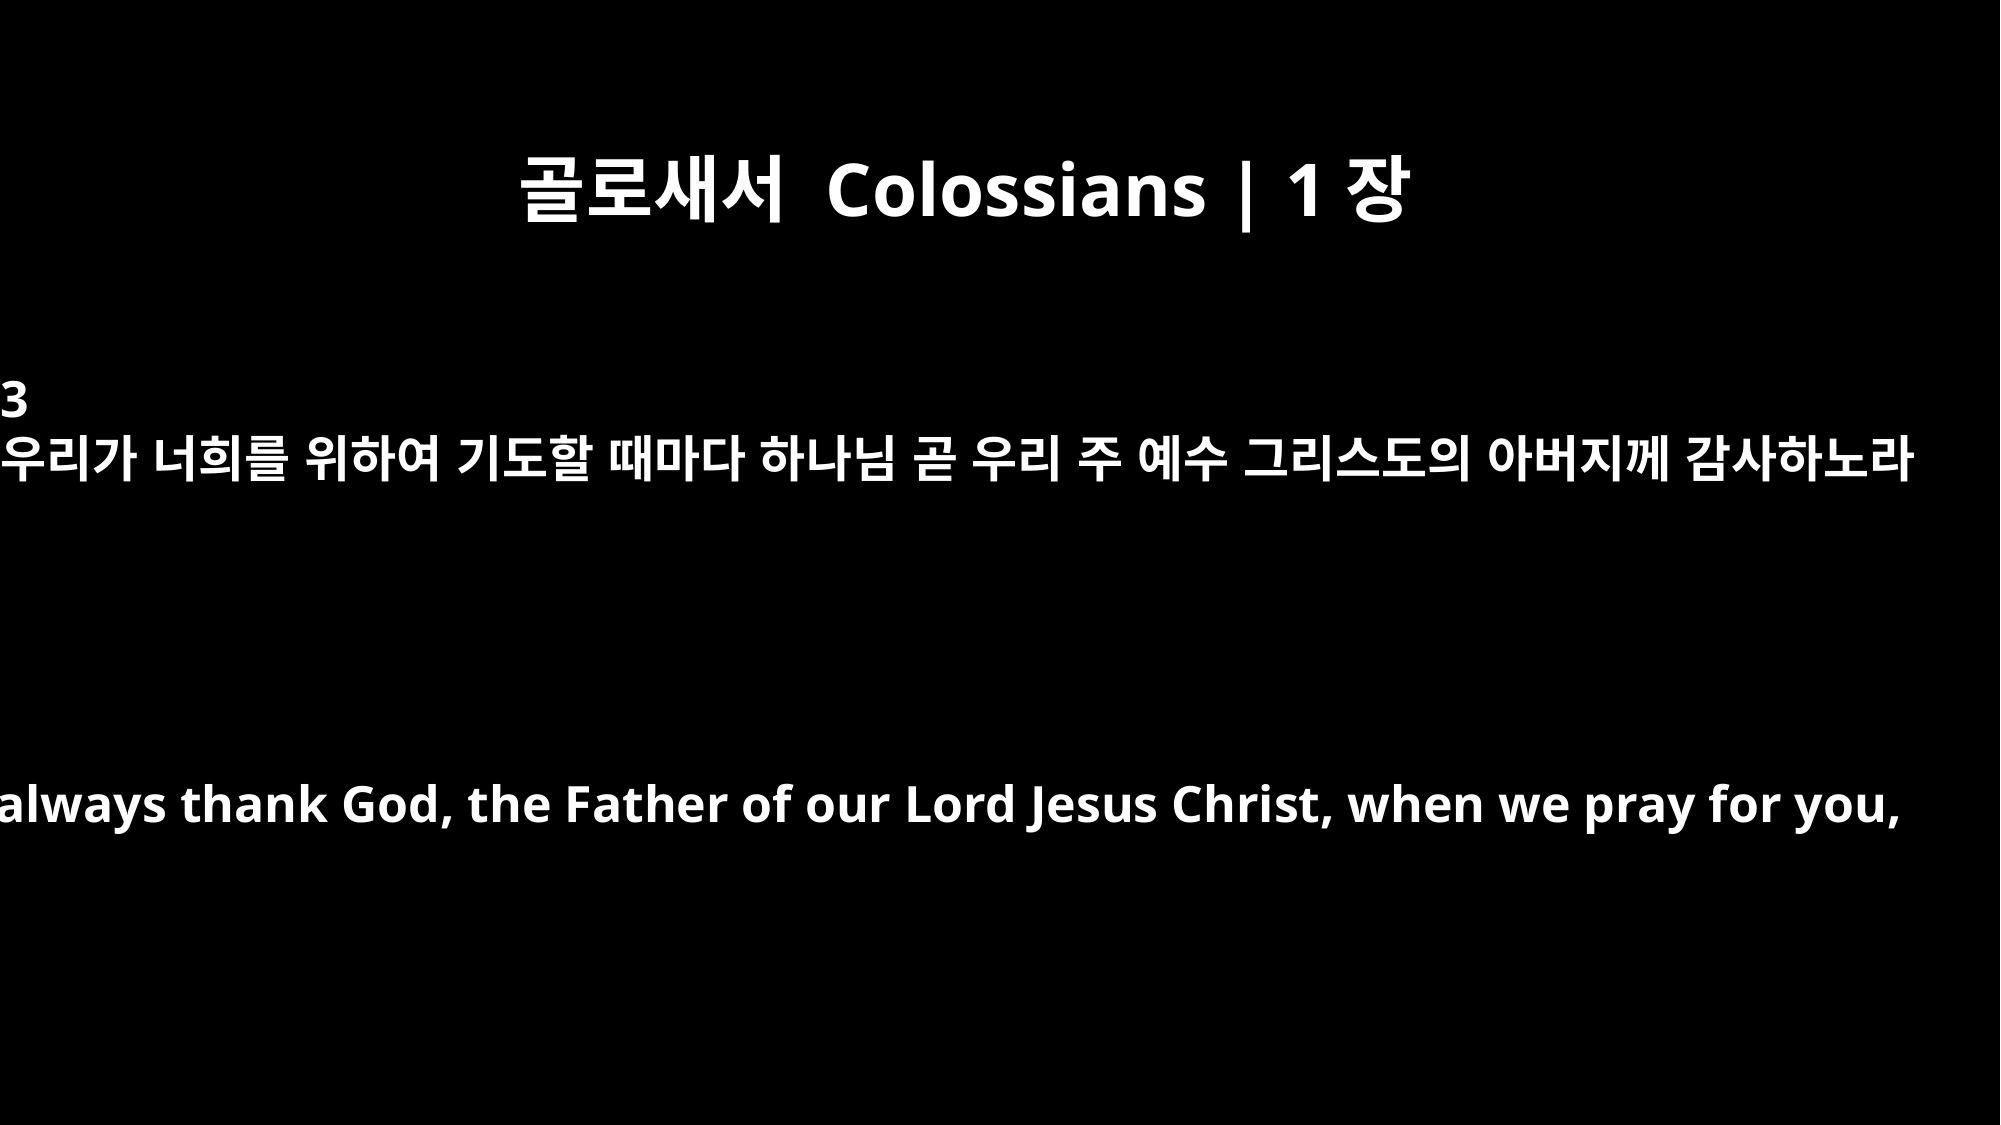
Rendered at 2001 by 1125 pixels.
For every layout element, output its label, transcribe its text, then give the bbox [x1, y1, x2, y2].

text_box We always thank God, the Father of our Lord Jesus Christ, when we pray for you, [0, 764, 1917, 840]
text_box 3 우리가 너희를 위하여 기도할 때마다 하나님 곧 우리 주 예수 그리스도의 아버지께 감사하노라 [0, 359, 1932, 495]
text_box 골로새서 Colossians | 1장 [504, 136, 1428, 239]
